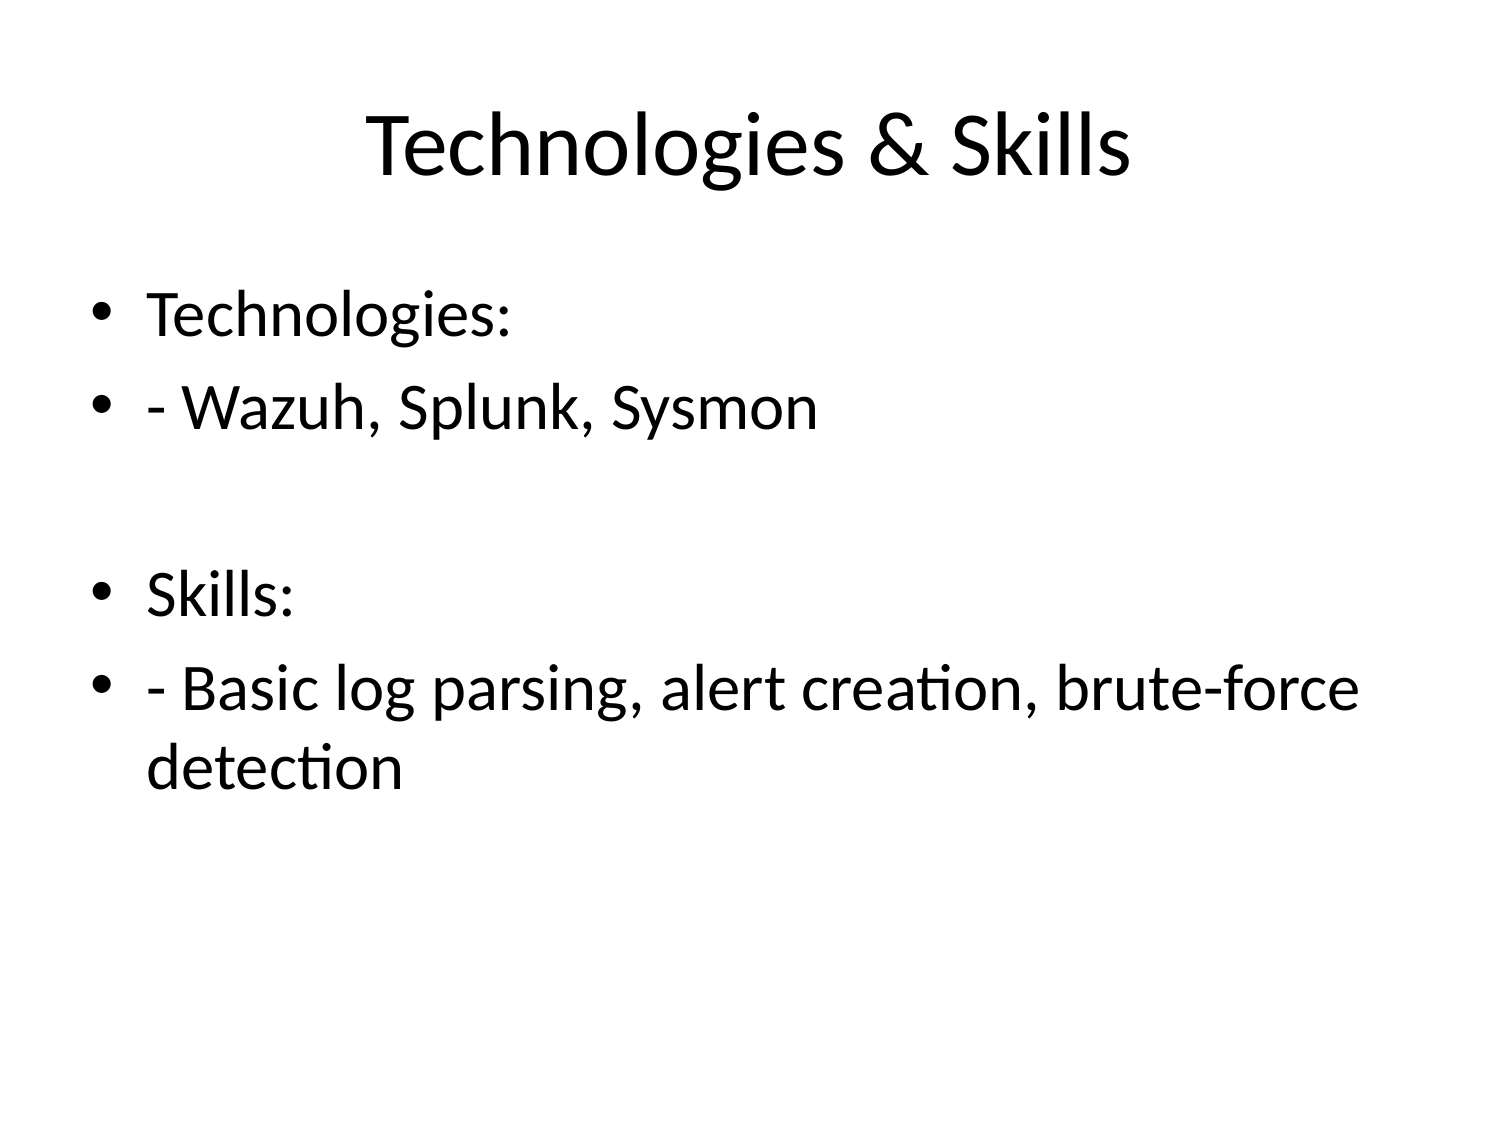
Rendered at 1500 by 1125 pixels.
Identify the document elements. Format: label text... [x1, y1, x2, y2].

title Technologies & Skills [75, 45, 1425, 233]
list Technologies: - Wazuh, Splunk, Sysmon Skills: - Basic log parsing, alert creation, brute-force detection [75, 262, 1425, 1005]
